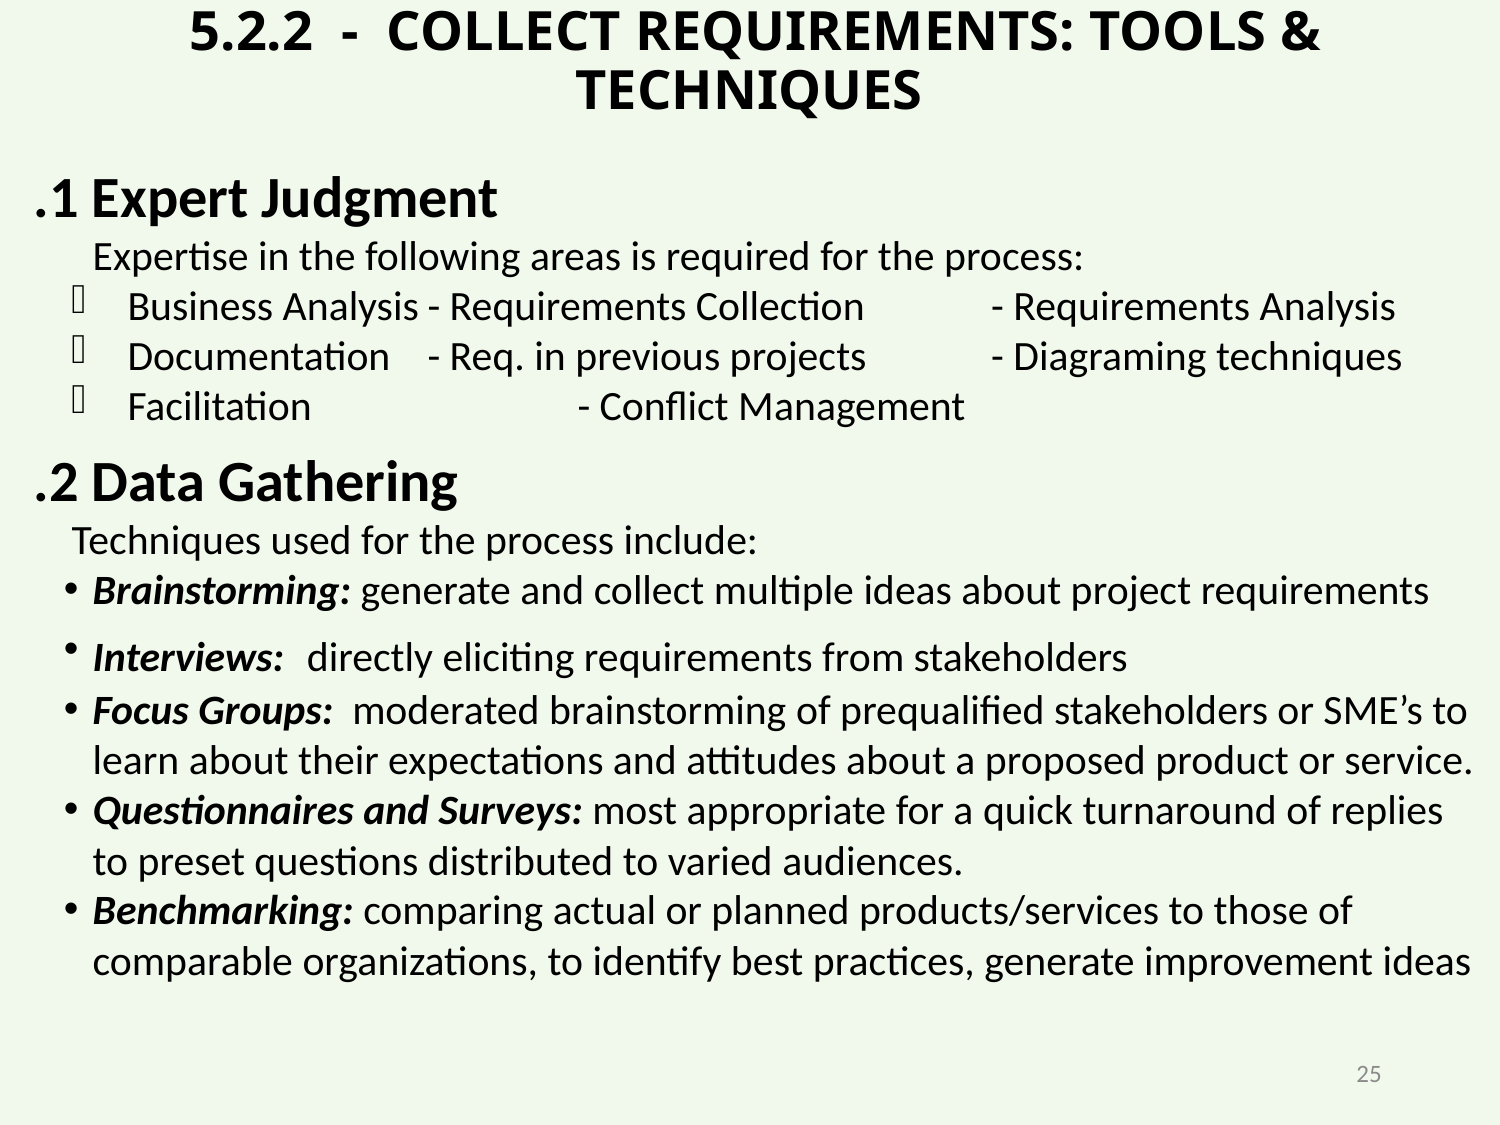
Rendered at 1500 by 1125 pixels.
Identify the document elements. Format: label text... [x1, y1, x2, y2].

title 5.2.2 - COLLECT REQUIREMENTS: TOOLS & TECHNIQUES [37, 12, 1475, 113]
slide_number 25 [1059, 1042, 1397, 1103]
list .1 Expert Judgment Expertise in the following areas is required for the process: Business Analysis - Requirements Collection - Requirements Analysis Documentation - Req. in previous projects - Diagraming techniques Facilitation - Conflict Management .2 Data Gathering Techniques used for the process include: Brainstorming: generate and collect multiple ideas about project requirements Interviews: directly eliciting requirements from stakeholders Focus Groups: moderated brainstorming of prequalified stakeholders or SME’s to learn about their expectations and attitudes about a proposed product or service. Questionnaires and Surveys: most appropriate for a quick turnaround of replies to preset questions distributed to varied audiences. Benchmarking: comparing actual or planned products/services to those of comparable organizations, to identify best practices, generate improvement ideas [18, 137, 1494, 1103]
